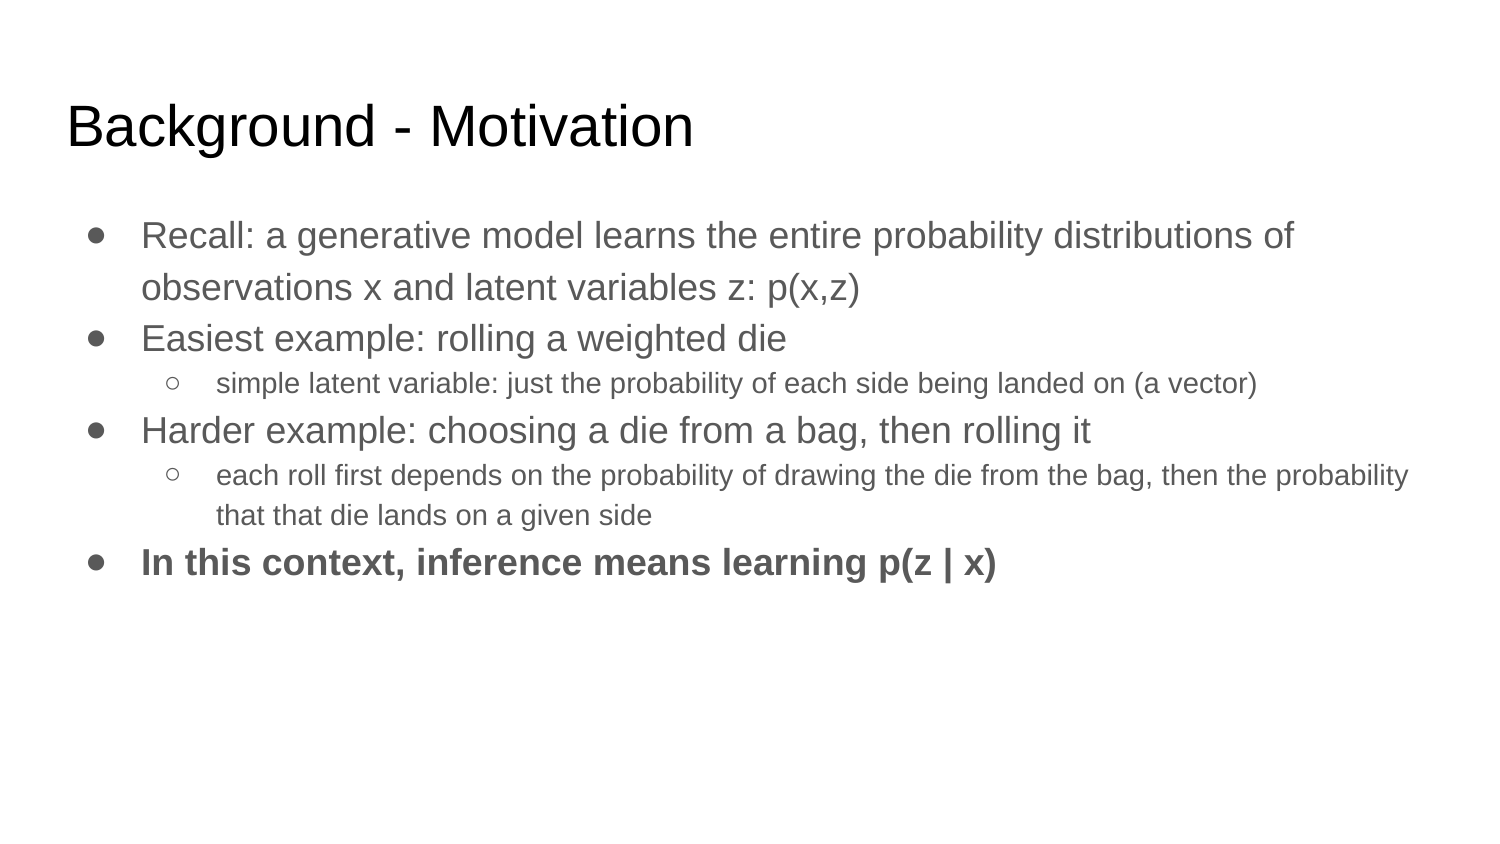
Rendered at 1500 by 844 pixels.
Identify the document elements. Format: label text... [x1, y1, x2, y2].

title Background - Motivation [51, 72, 1449, 167]
list Recall: a generative model learns the entire probability distributions of observations x and latent variables z: p(x,z) Easiest example: rolling a weighted die simple latent variable: just the probability of each side being landed on (a vector) Harder example: choosing a die from a bag, then rolling it each roll first depends on the probability of drawing the die from the bag, then the probability that that die lands on a given side In this context, inference means learning p(z | x) [51, 189, 1459, 777]
